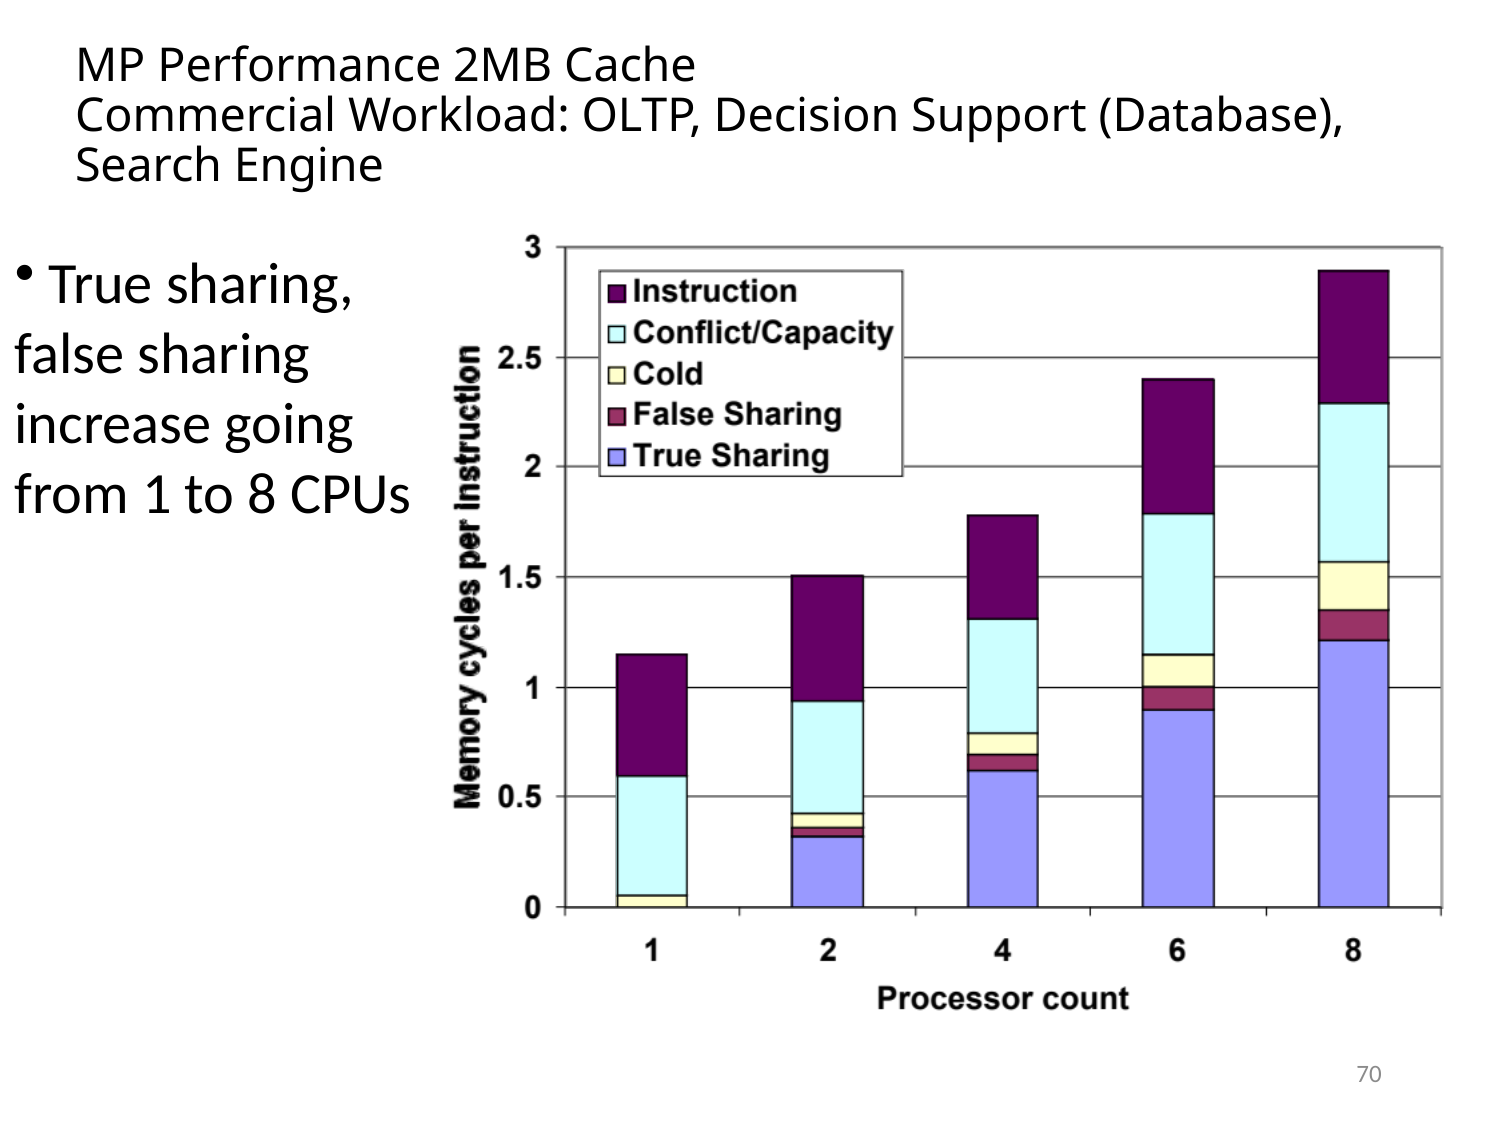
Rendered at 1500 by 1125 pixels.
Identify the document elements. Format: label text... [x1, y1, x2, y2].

slide_number 70 [1059, 1042, 1397, 1103]
text_box True sharing, false sharing increase going from 1 to 8 CPUs [0, 237, 437, 525]
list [437, 199, 1500, 1030]
title MP Performance 2MB Cache Commercial Workload: OLTP, Decision Support (Database), Search Engine [60, 32, 1478, 200]
